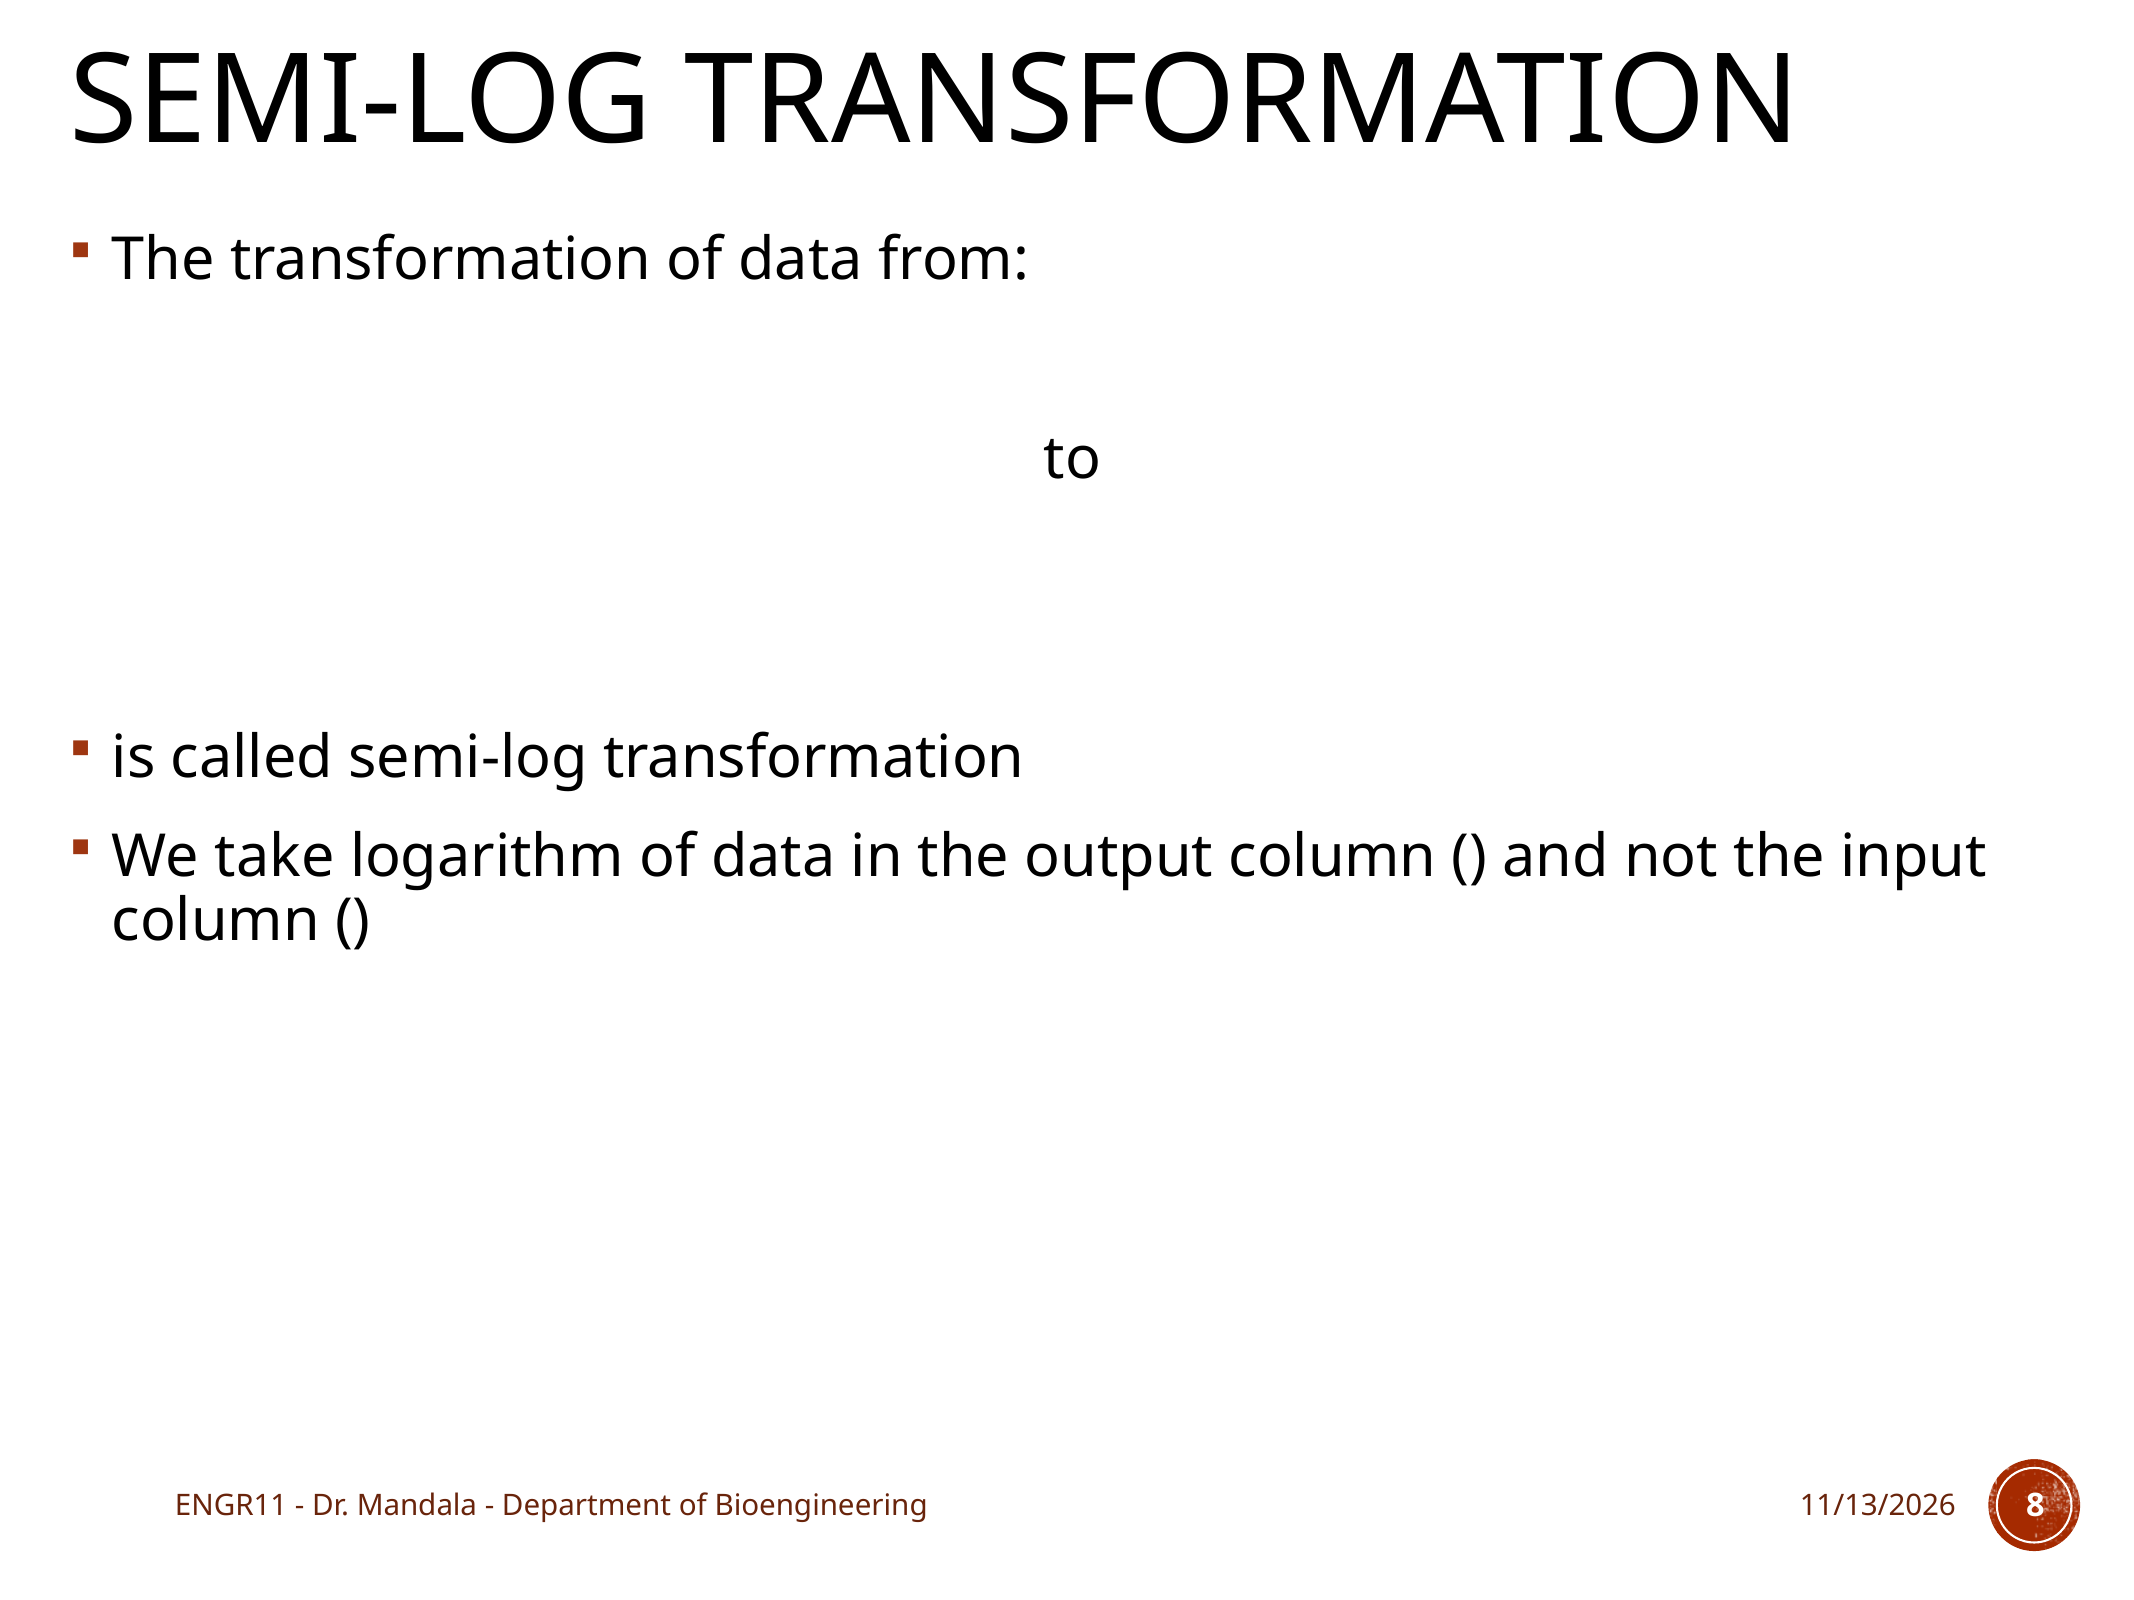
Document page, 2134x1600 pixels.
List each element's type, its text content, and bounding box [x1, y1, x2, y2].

title Semi-log Transformation [54, 0, 2092, 205]
footer ENGR11 - Dr. Mandala - Department of Bioengineering [159, 1463, 1268, 1549]
slide_number 8 [1979, 1463, 2092, 1549]
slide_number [1398, 1463, 1971, 1549]
